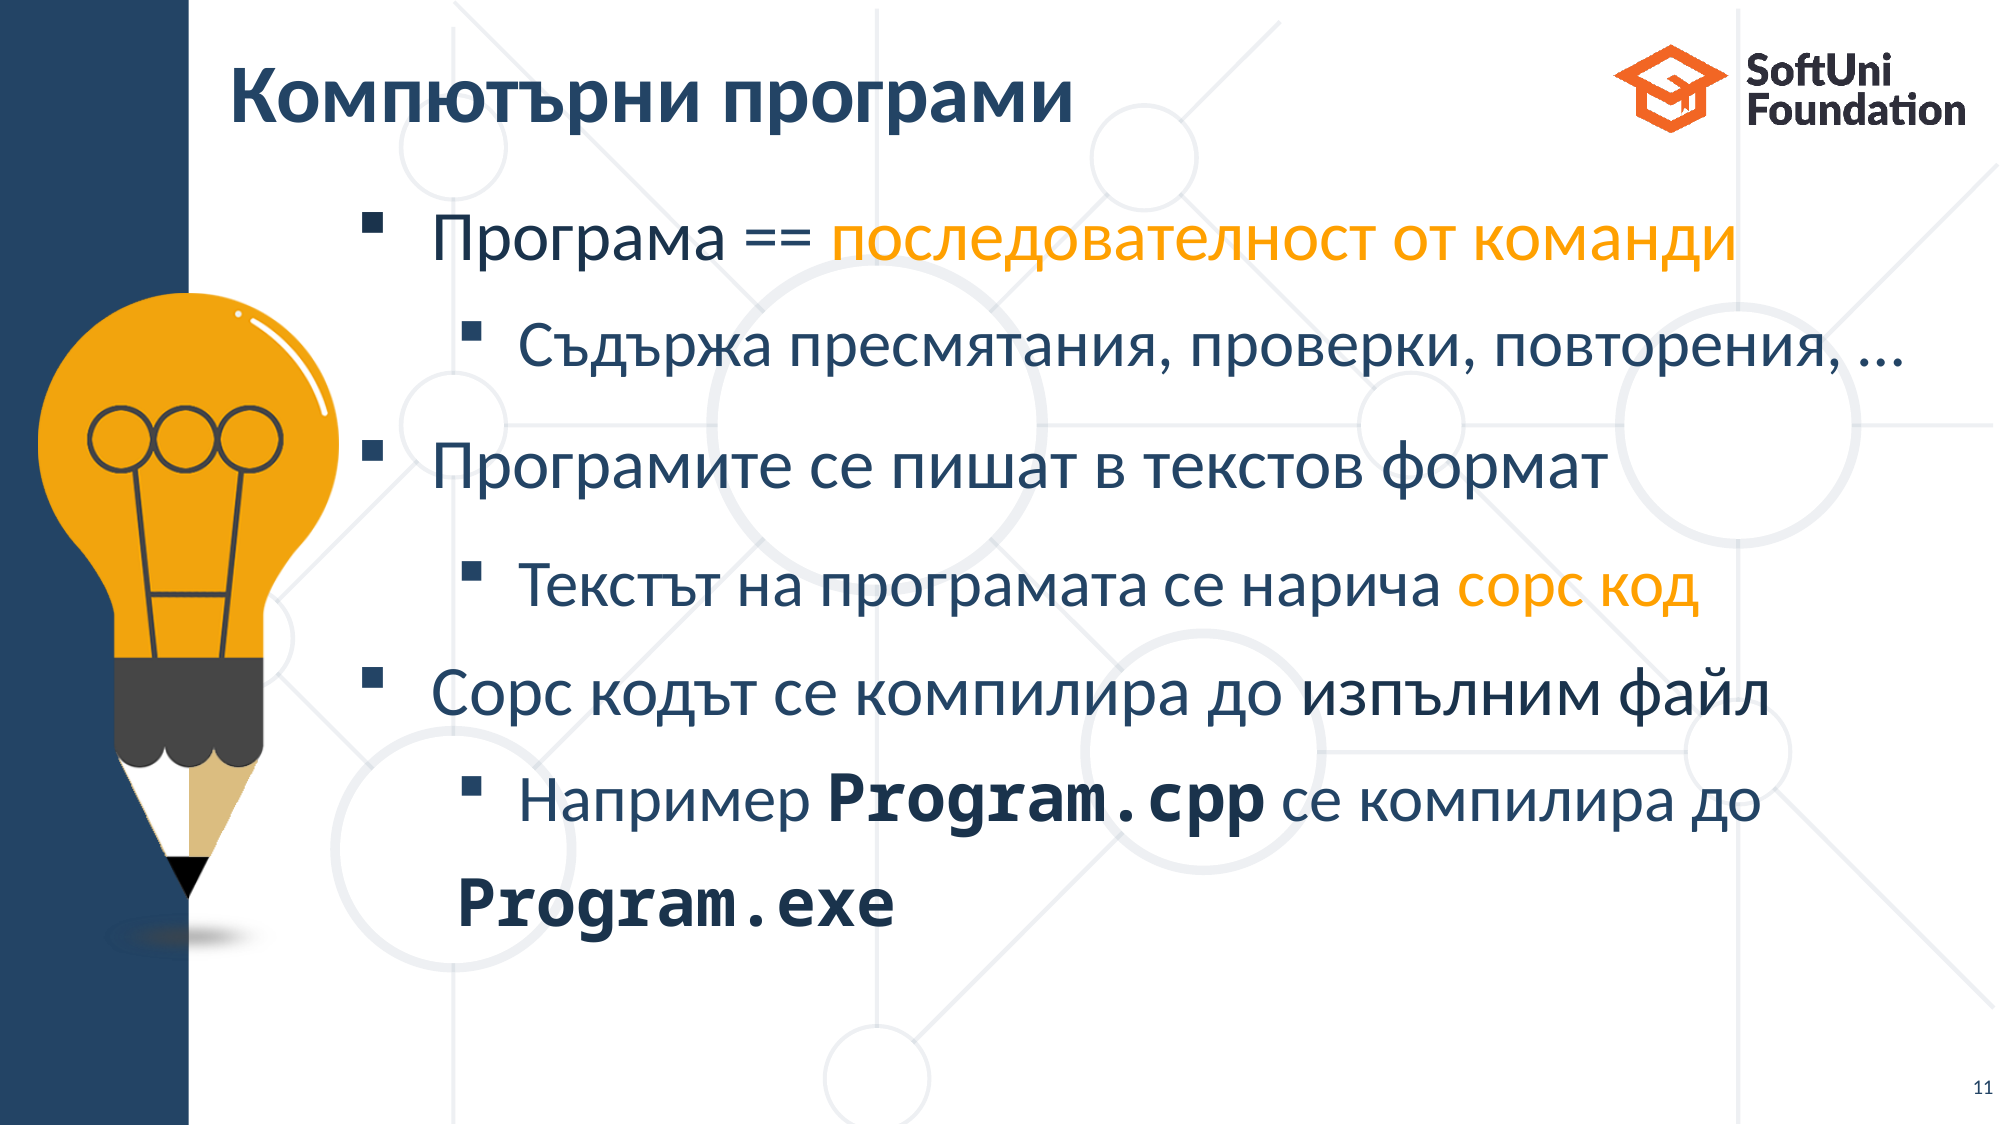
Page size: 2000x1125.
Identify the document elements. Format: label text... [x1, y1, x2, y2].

title Компютърни програми [212, 16, 1591, 162]
picture [38, 293, 338, 961]
slide_number 11 [1929, 1070, 2000, 1103]
picture [1613, 44, 1965, 133]
list Програма == последователност от команди Съдържа пресмятания, проверки, повторения, … Програмите се пишат в текстов формат Текстът на програмата се нарича сорс код Сорс кодът се компилира до изпълним файл Например Program.cpp се компилира до Program.exe [338, 183, 1968, 1050]
